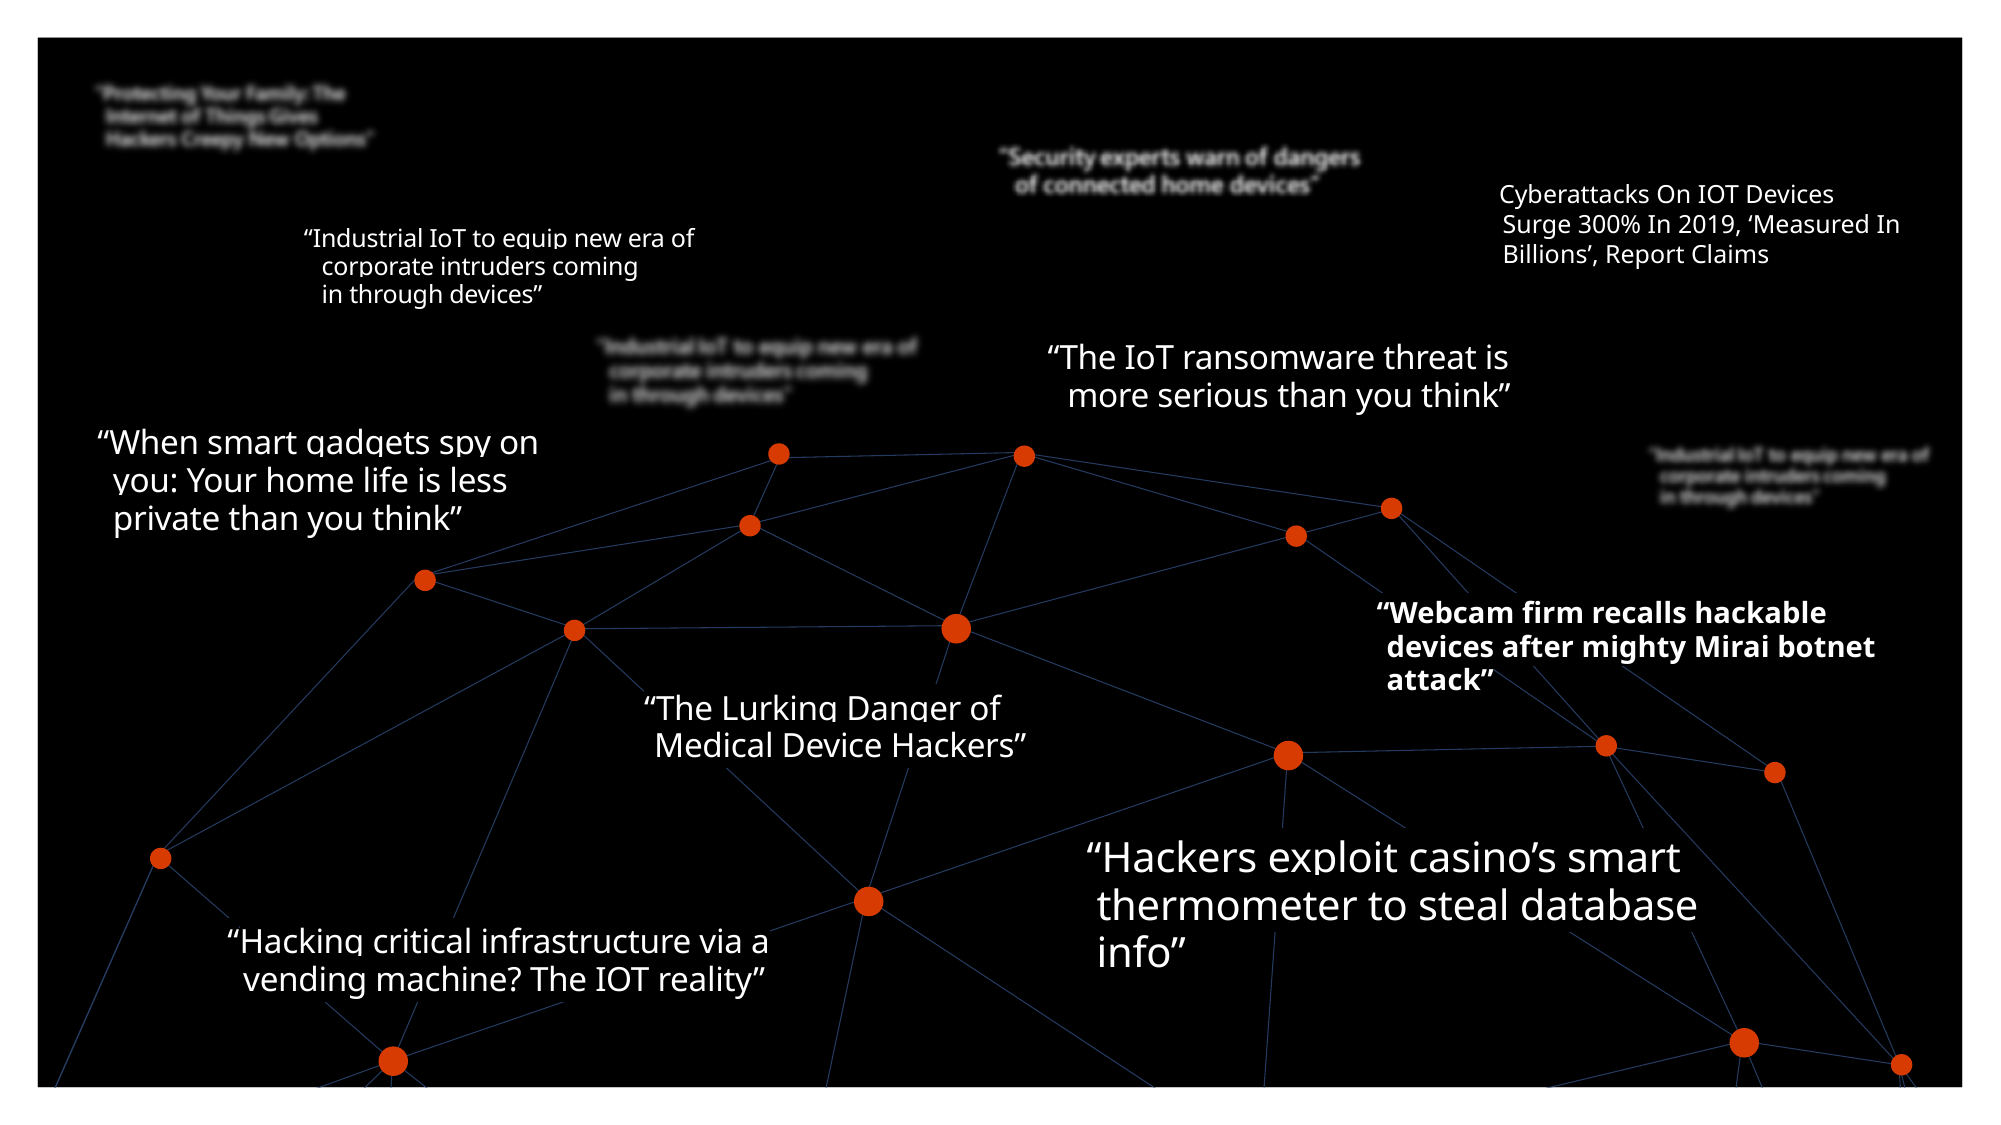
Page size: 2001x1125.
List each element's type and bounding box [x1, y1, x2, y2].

picture [1636, 435, 1943, 518]
picture [982, 133, 1381, 213]
picture [82, 72, 386, 162]
text_box [0, 0, 2000, 1125]
